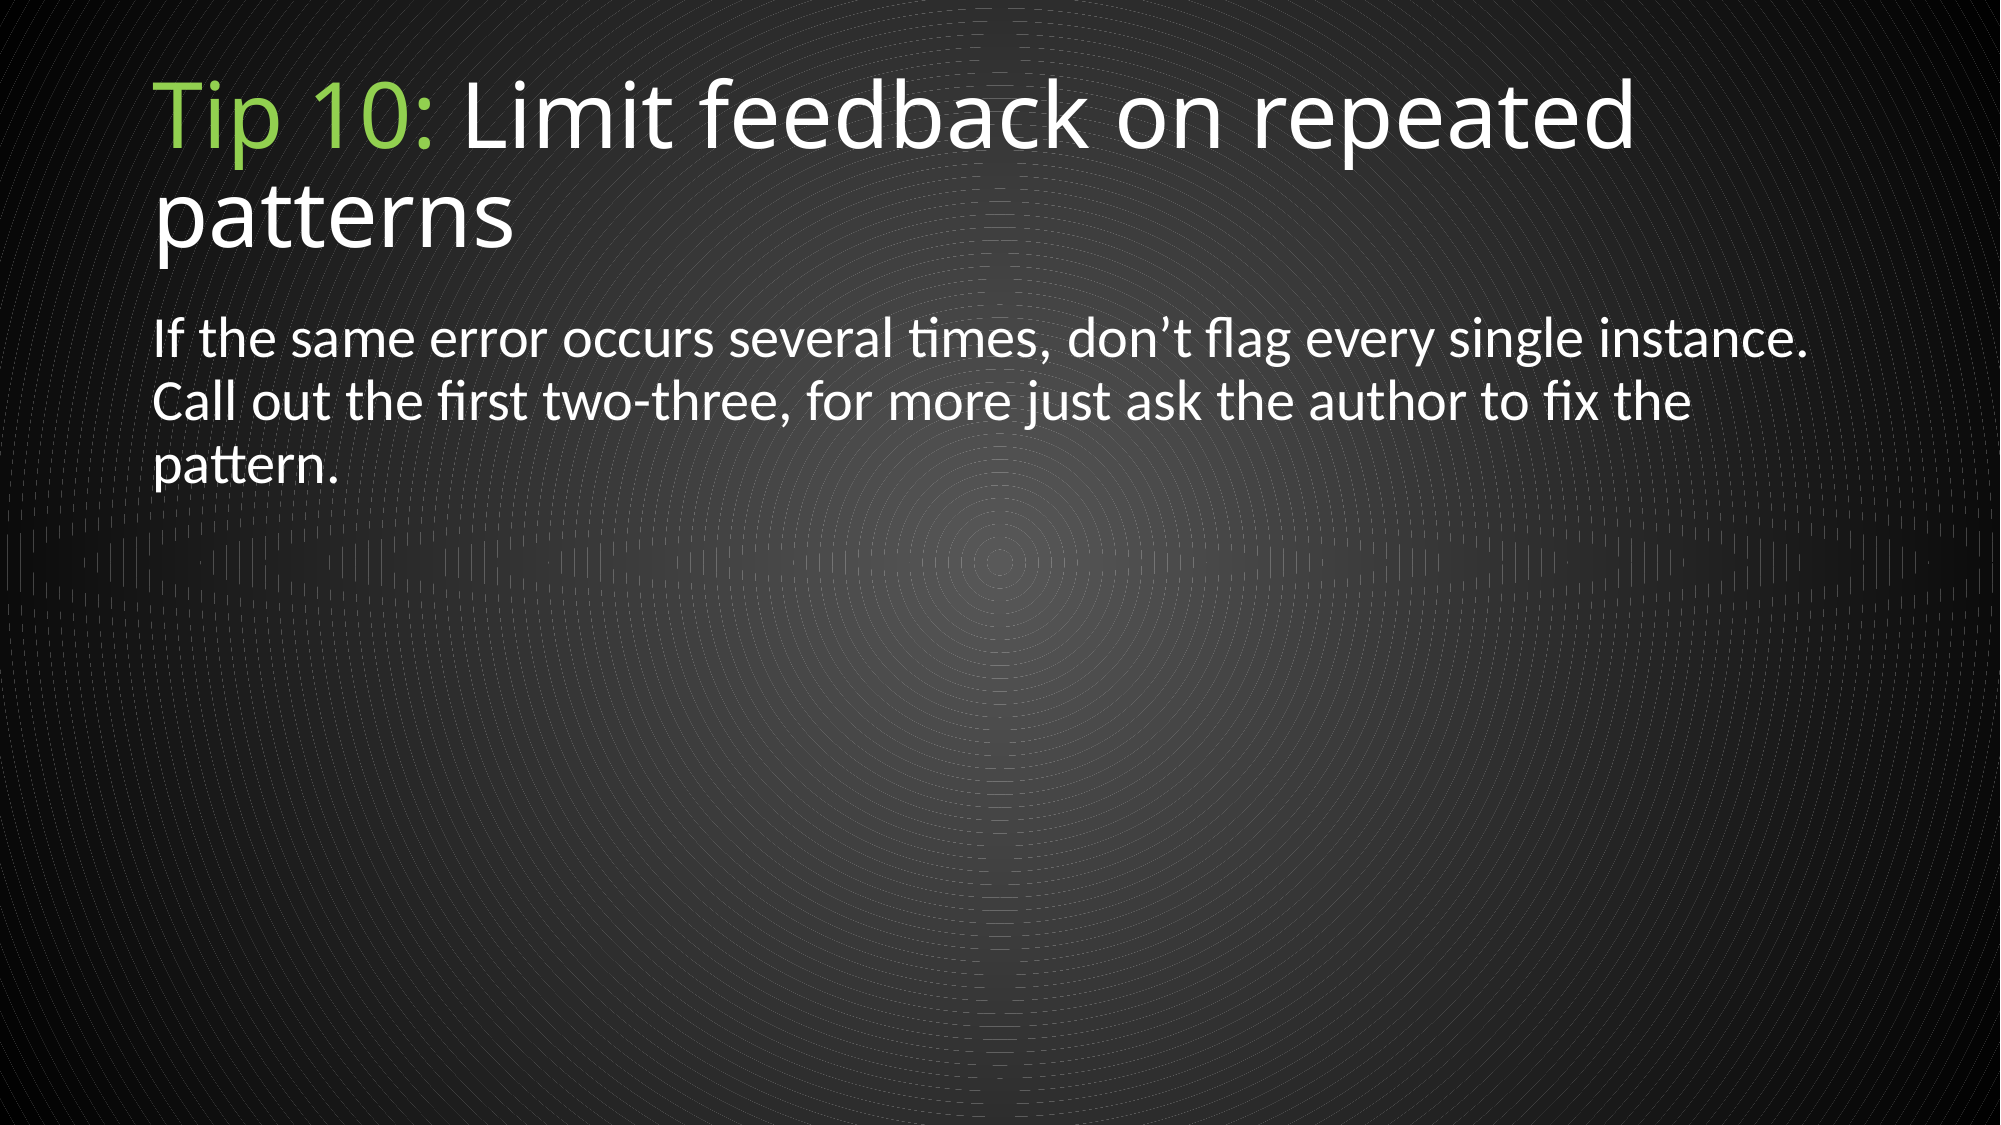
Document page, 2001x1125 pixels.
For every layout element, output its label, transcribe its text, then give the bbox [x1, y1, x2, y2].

list If the same error occurs several times, don’t flag every single instance. Call out the first two-three, for more just ask the author to fix the pattern. [137, 299, 1863, 1014]
title Tip 10: Limit feedback on repeated patterns [137, 59, 1863, 278]
